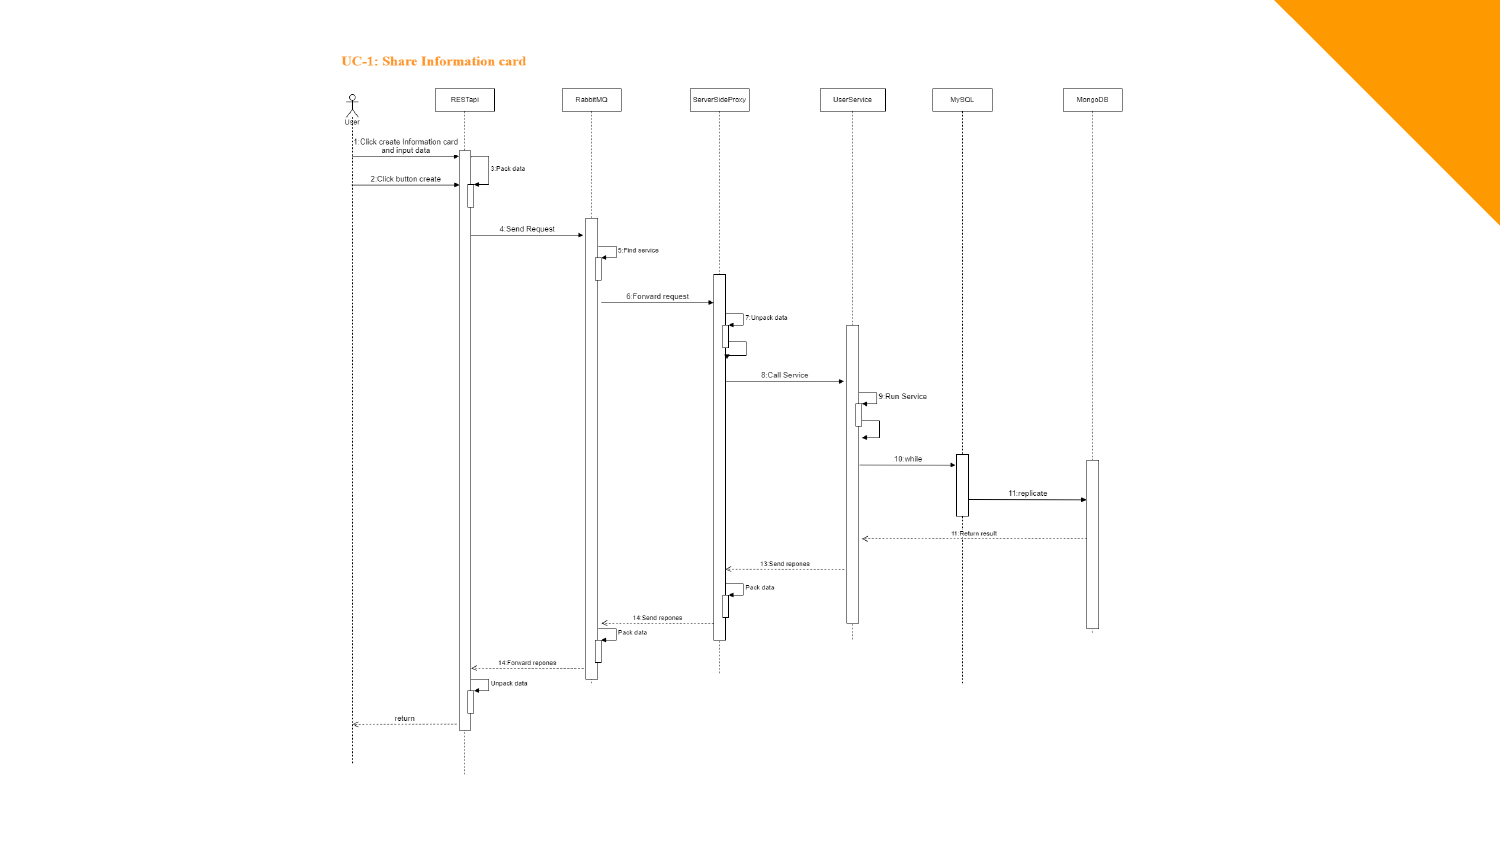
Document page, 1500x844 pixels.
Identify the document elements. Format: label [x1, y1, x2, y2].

text_box [1271, 0, 1500, 229]
picture [340, 48, 1123, 775]
